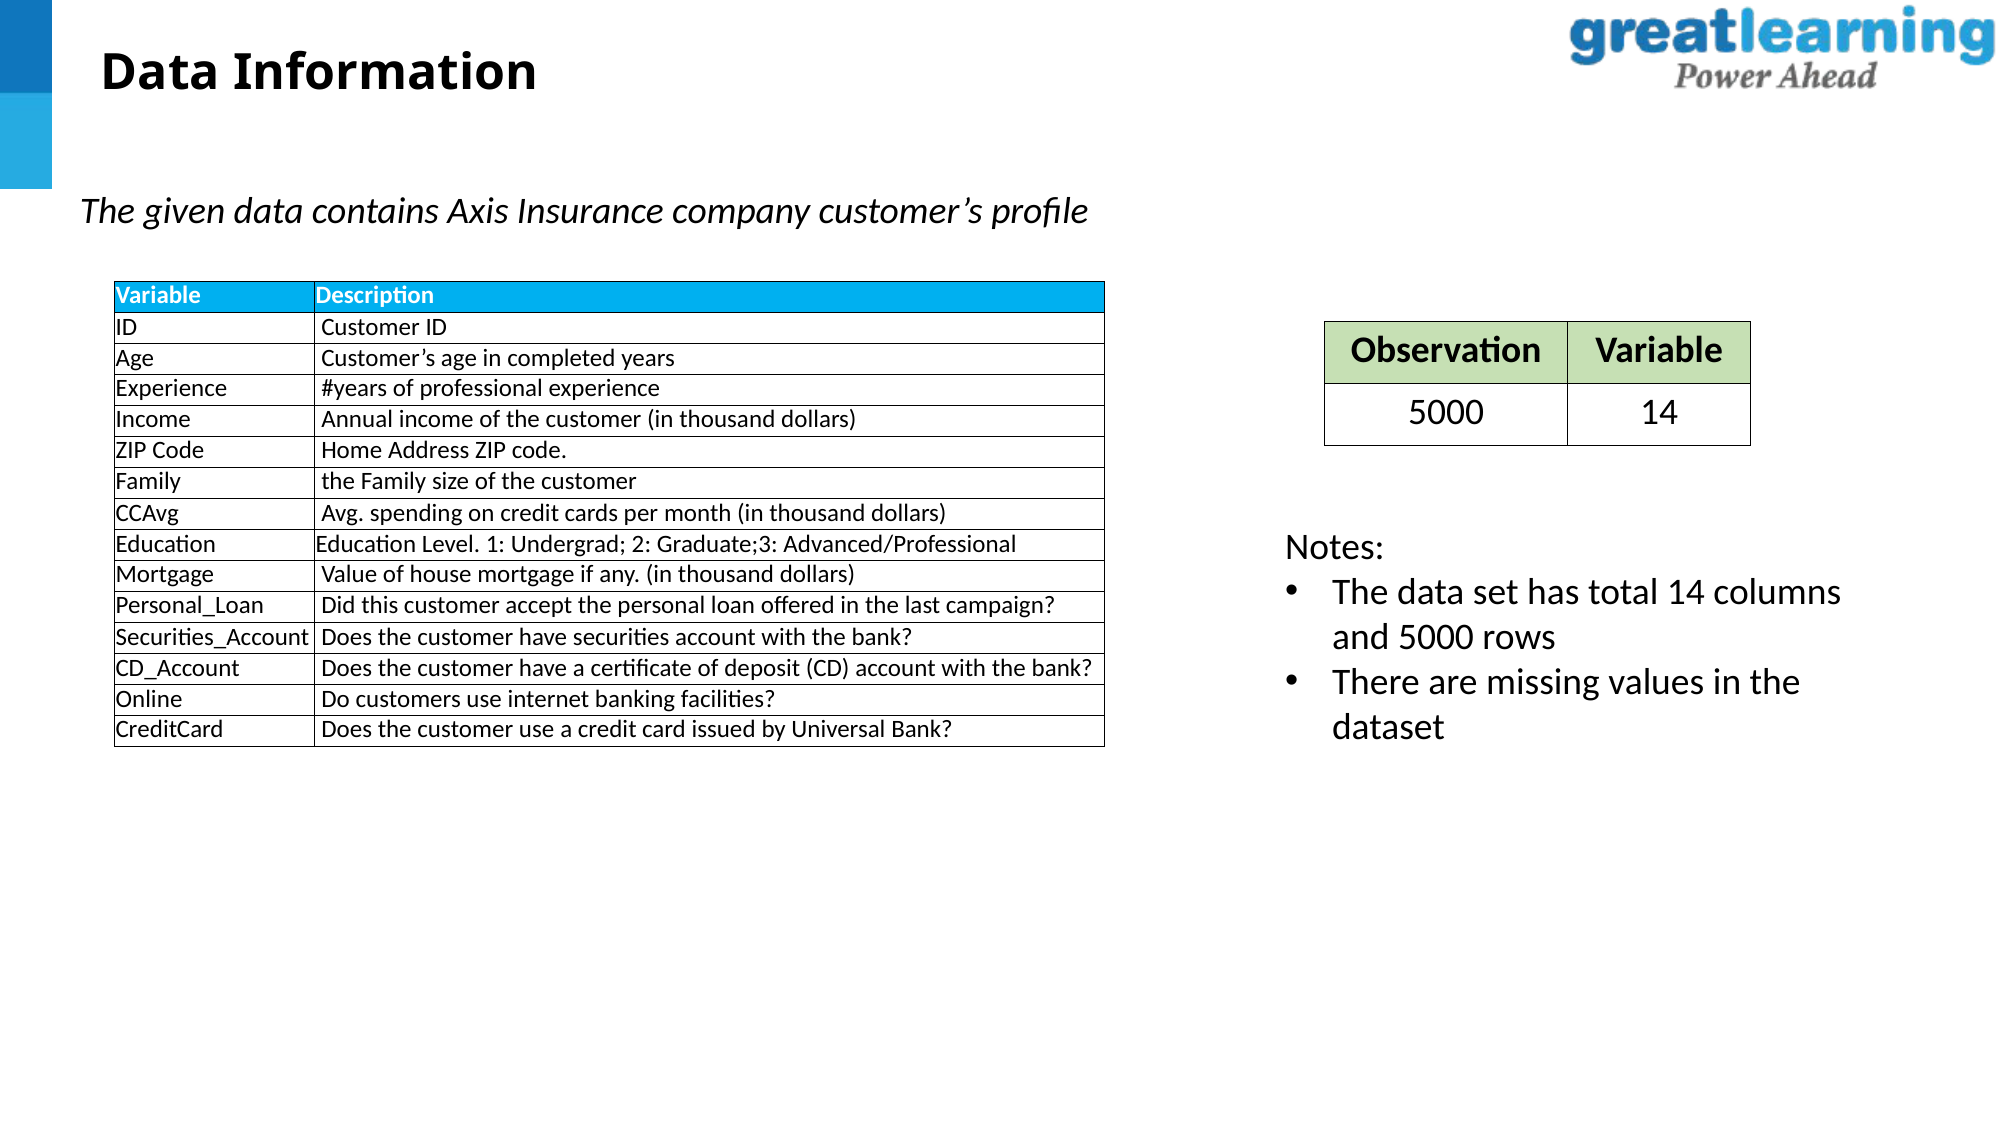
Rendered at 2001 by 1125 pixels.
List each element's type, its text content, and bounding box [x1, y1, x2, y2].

table_cell Experience [115, 375, 314, 405]
picture [0, 94, 52, 190]
table_cell ID [115, 313, 314, 343]
table_cell Family [115, 468, 314, 498]
text_box Data Information [85, 32, 1192, 107]
table_header Variable [1568, 322, 1750, 383]
table_cell CreditCard [115, 716, 314, 746]
text_box The given data contains Axis Insurance company customer’s profile [65, 178, 1893, 239]
table_cell Personal_Loan [115, 592, 314, 622]
table_cell 14 [1568, 384, 1750, 445]
table_cell Home Address ZIP code. [315, 437, 1104, 467]
table_cell Does the customer have securities account with the bank? [315, 623, 1104, 653]
table_cell CD_Account [115, 654, 314, 684]
table_cell Value of house mortgage if any. (in thousand dollars) [315, 561, 1104, 591]
picture [1557, 0, 2000, 108]
table_cell Age [115, 344, 314, 374]
table_cell Education Level. 1: Undergrad; 2: Graduate;3: Advanced/Professional [315, 530, 1104, 560]
table_cell Education [115, 530, 314, 560]
text_box Notes: The data set has total 14 columns and 5000 rows There are missing values in the dataset [1270, 514, 1893, 800]
table_cell the Family size of the customer [315, 468, 1104, 498]
table_cell ZIP Code [115, 437, 314, 467]
table_header Observation [1325, 322, 1567, 383]
table_header Description [315, 282, 1104, 312]
table_cell CCAvg [115, 499, 314, 529]
table_cell Did this customer accept the personal loan offered in the last campaign? [315, 592, 1104, 622]
table_cell Online [115, 685, 314, 715]
table_cell Mortgage [115, 561, 314, 591]
picture [0, 0, 52, 91]
table_cell Customer’s age in completed years [315, 344, 1104, 374]
table_cell Annual income of the customer (in thousand dollars) [315, 406, 1104, 436]
table_cell Do customers use internet banking facilities? [315, 685, 1104, 715]
table_cell #years of professional experience [315, 375, 1104, 405]
table_cell Avg. spending on credit cards per month (in thousand dollars) [315, 499, 1104, 529]
table_cell Does the customer have a certificate of deposit (CD) account with the bank? [315, 654, 1104, 684]
table_header Variable [115, 282, 314, 312]
table_cell Income [115, 406, 314, 436]
table_cell Customer ID [315, 313, 1104, 343]
table_cell Securities_Account [115, 623, 314, 653]
table_cell Does the customer use a credit card issued by Universal Bank? [315, 716, 1104, 746]
table_cell 5000 [1325, 384, 1567, 445]
